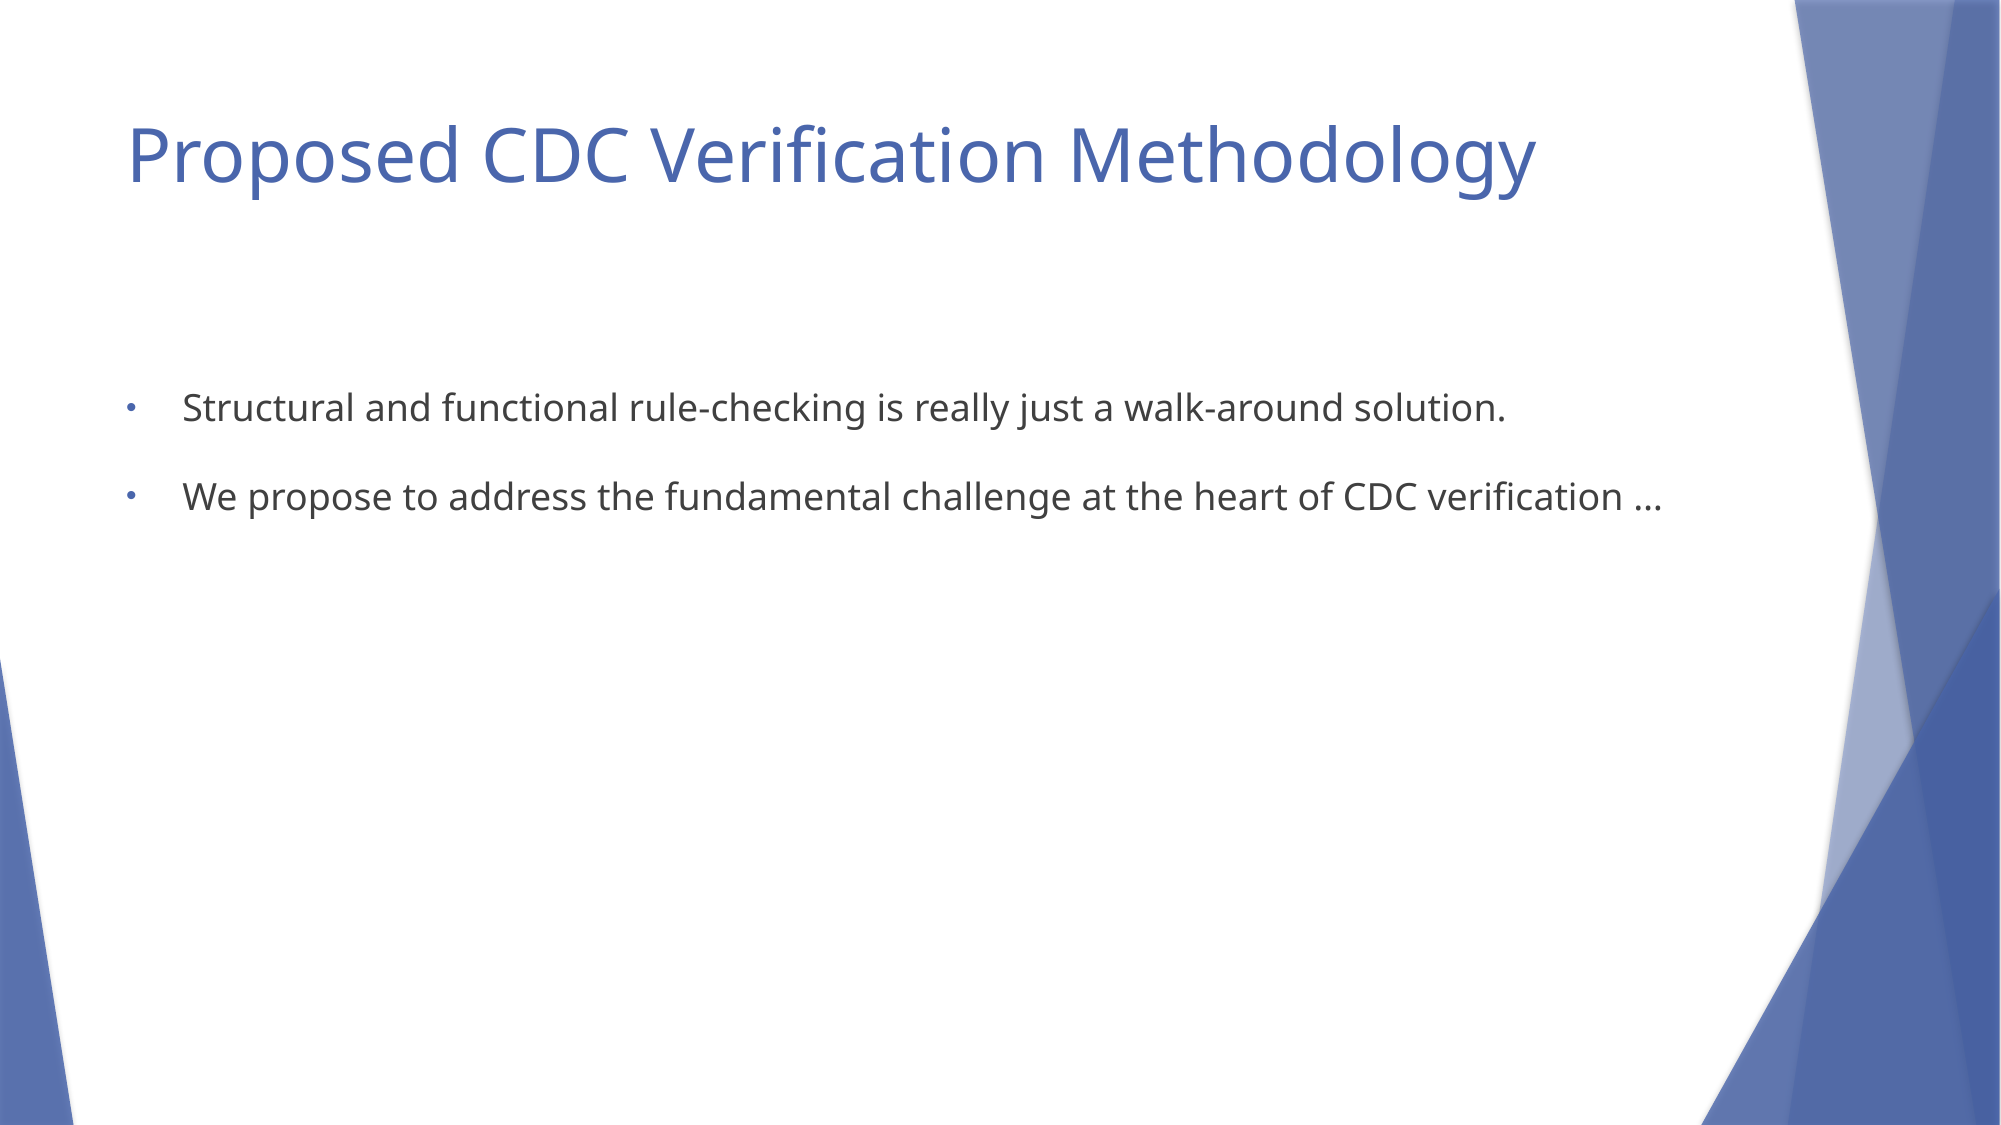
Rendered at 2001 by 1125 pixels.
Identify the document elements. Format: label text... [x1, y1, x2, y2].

title Proposed CDC Verification Methodology [111, 99, 1721, 317]
list Structural and functional rule-checking is really just a walk-around solution. We propose to address the fundamental challenge at the heart of CDC verification … [111, 354, 1793, 992]
